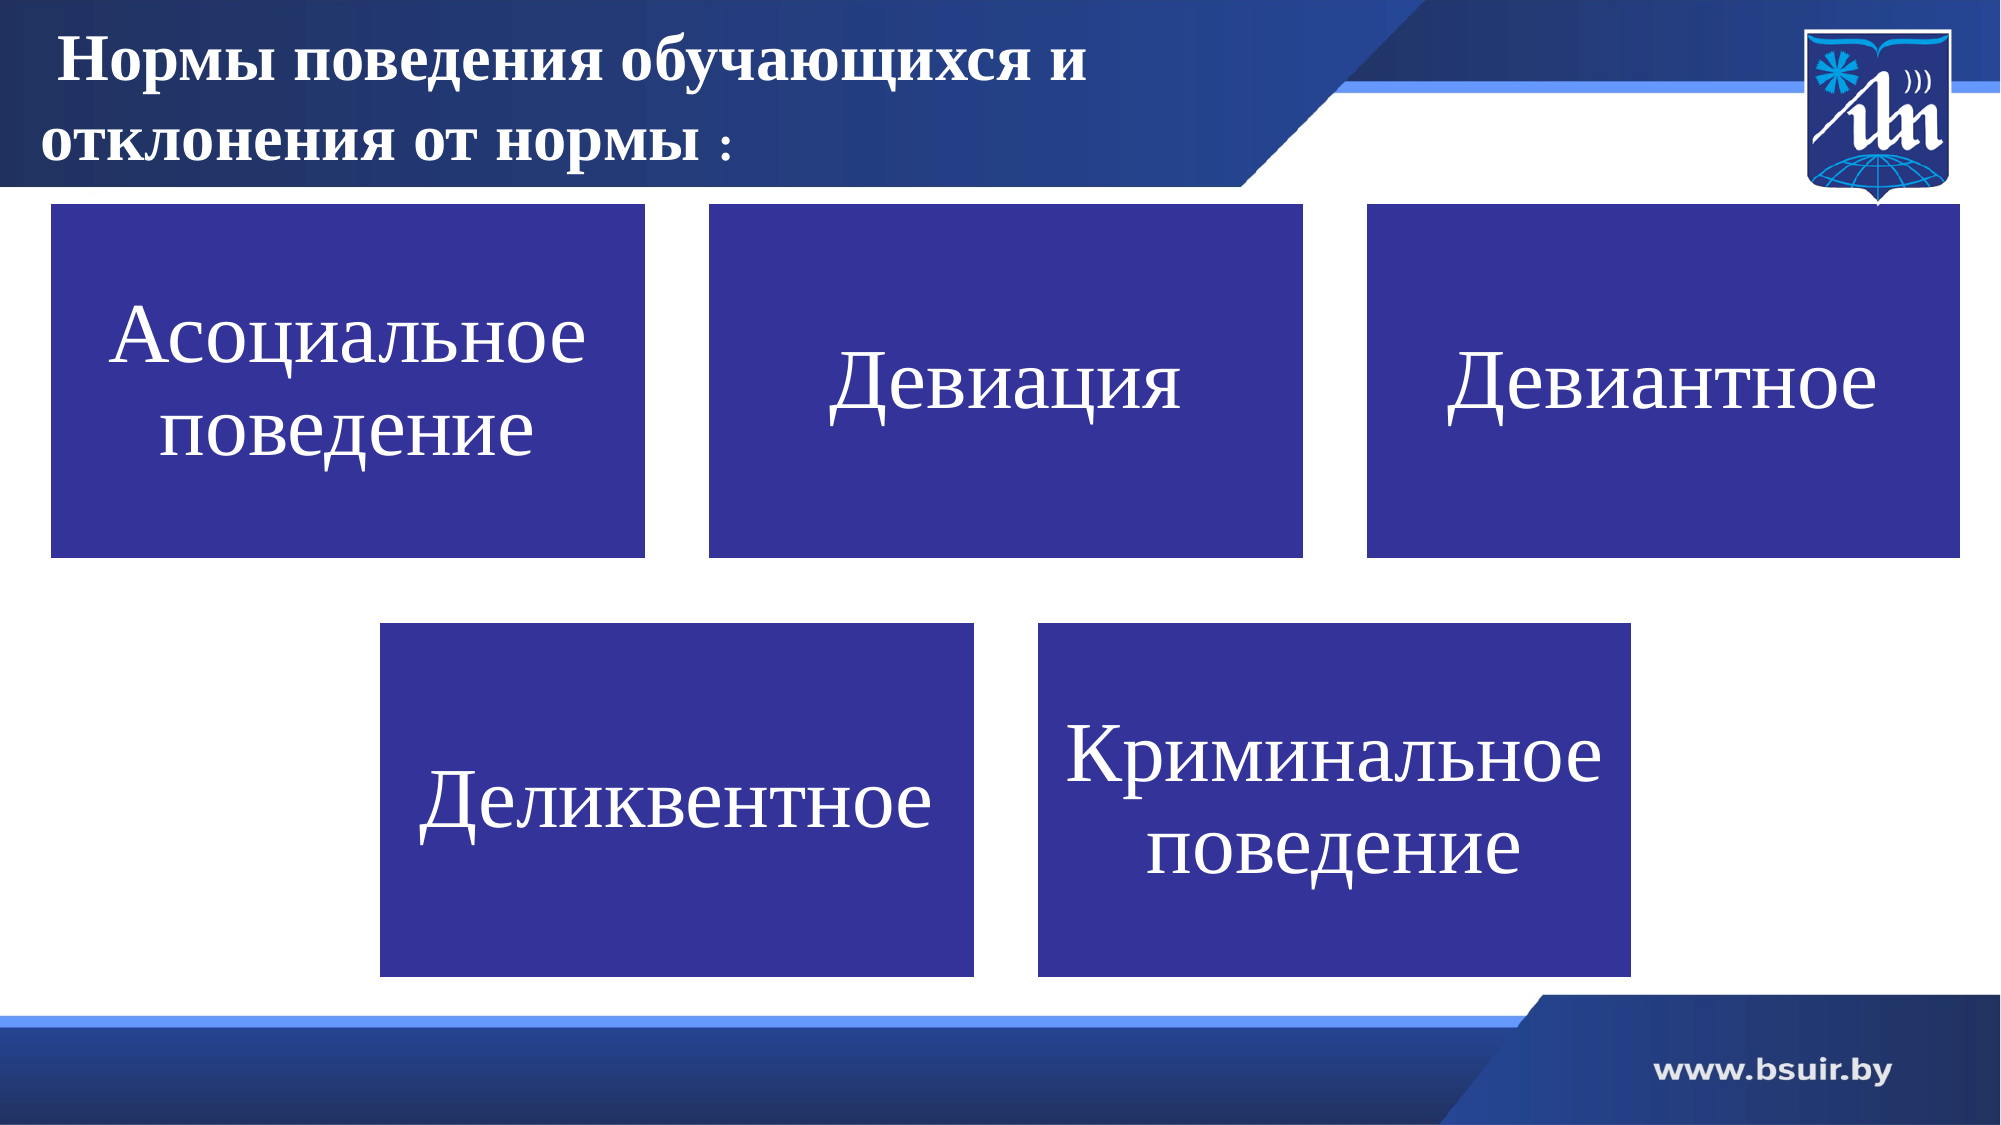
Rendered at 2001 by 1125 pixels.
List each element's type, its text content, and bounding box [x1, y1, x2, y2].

text_box Нормы поведения обучающихся и отклонения от нормы : [25, 0, 1286, 212]
picture [0, 0, 2001, 1125]
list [48, 184, 1963, 997]
